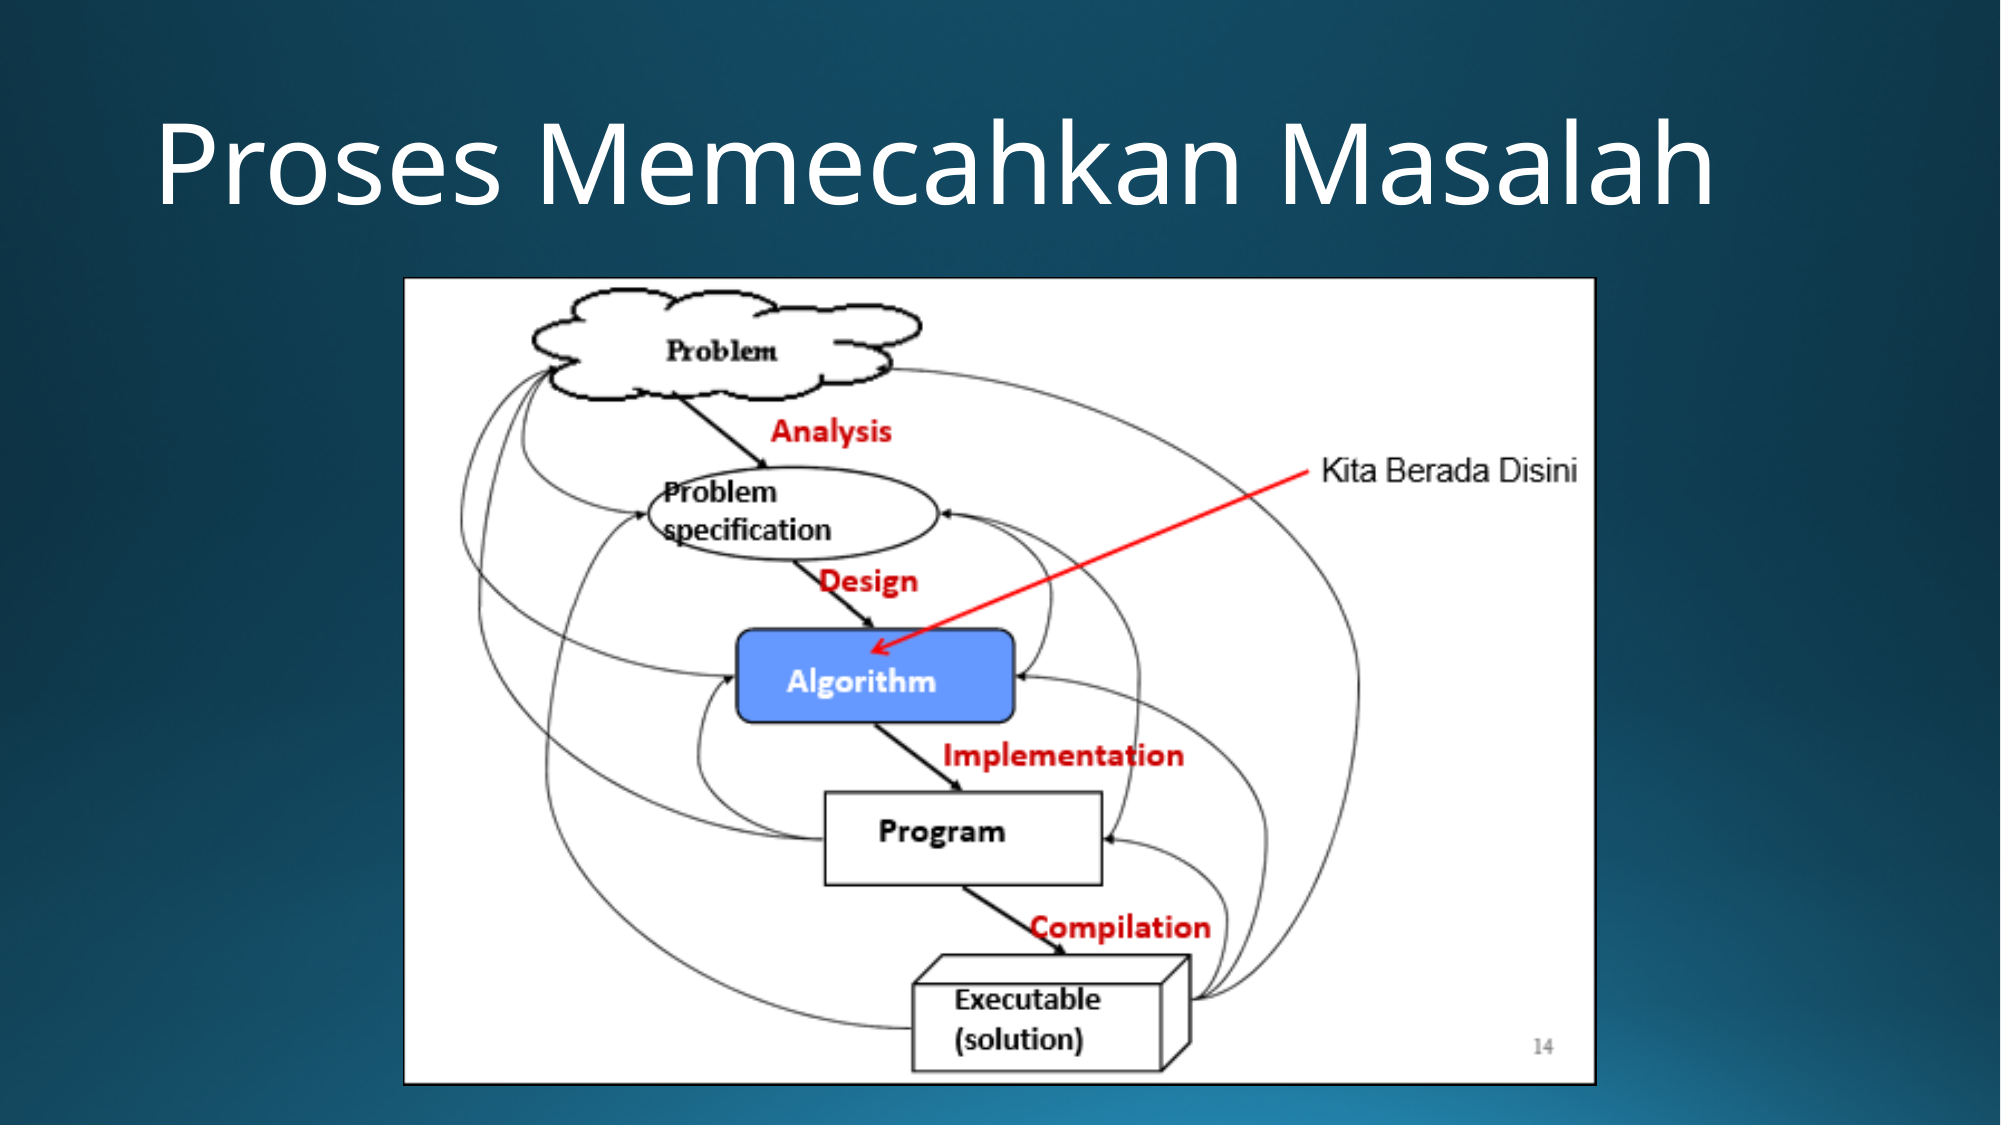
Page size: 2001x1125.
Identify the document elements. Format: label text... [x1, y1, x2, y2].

title Proses Memecahkan Masalah [137, 59, 1863, 278]
picture [0, 0, 2001, 1125]
